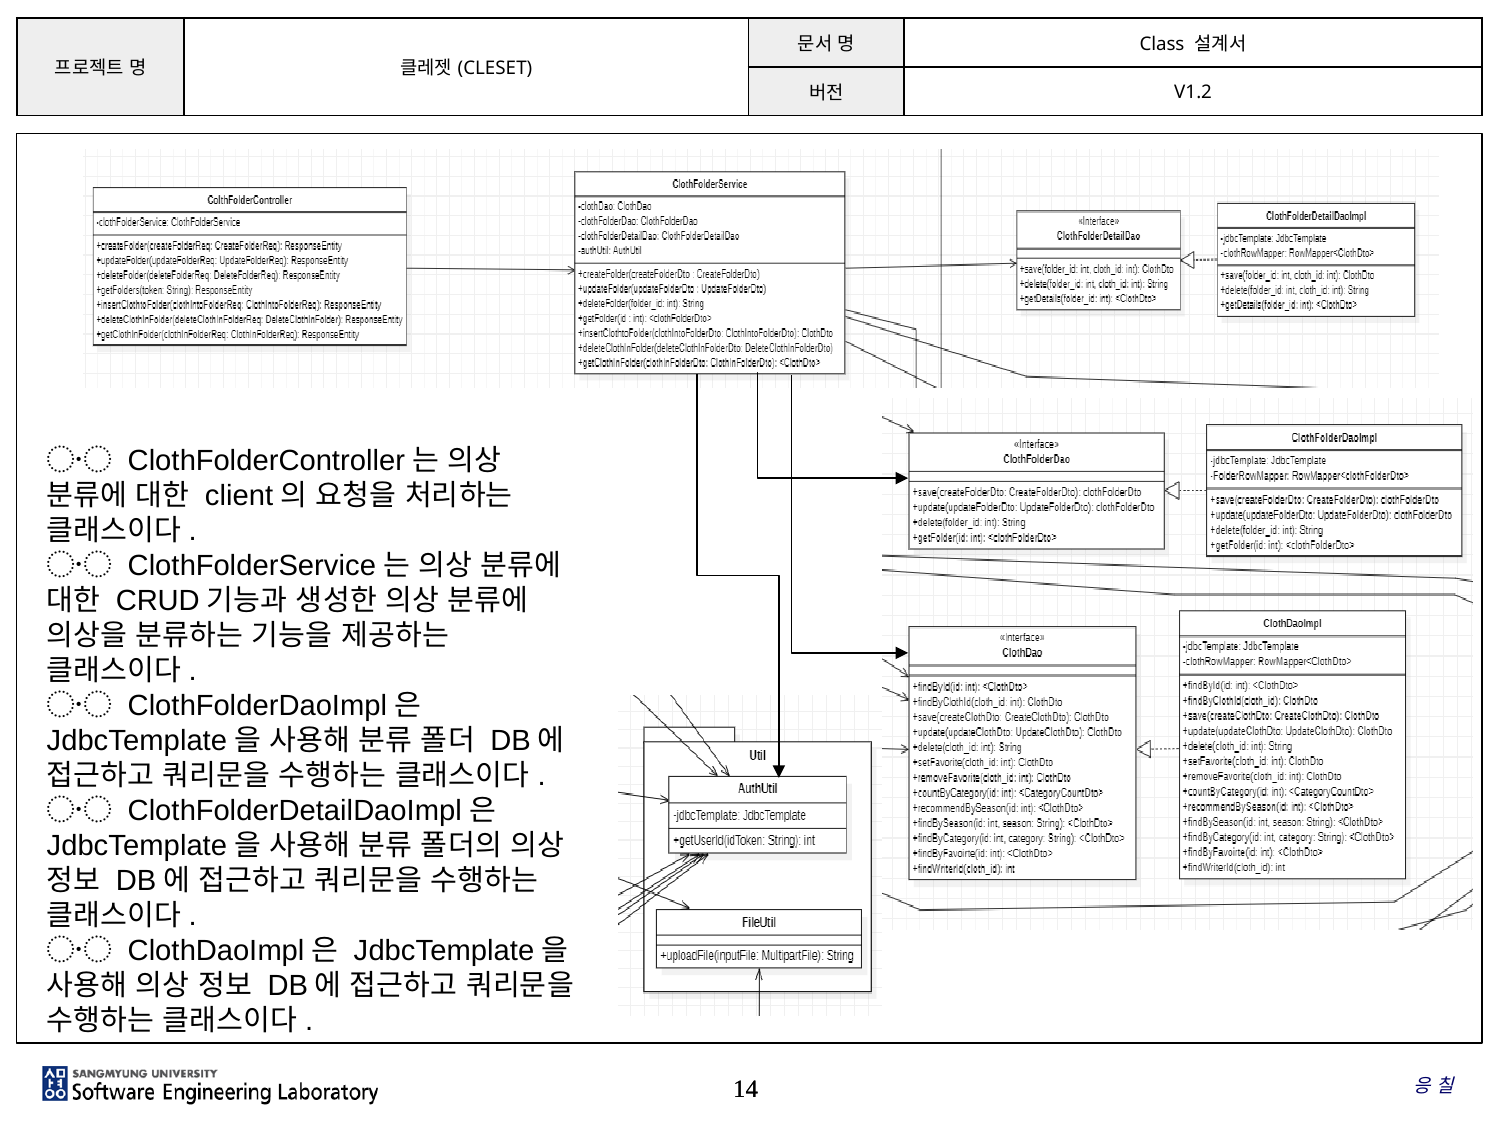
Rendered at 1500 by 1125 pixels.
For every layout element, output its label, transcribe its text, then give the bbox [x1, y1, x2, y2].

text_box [83, 149, 1473, 1017]
footer 응 칠 [994, 1060, 1454, 1110]
text_box 〮 ClothFolderController는 의상 분류에 대한 client의 요청을 처리하는 클래스이다. 〮 ClothFolderService는 의상 분류에 대한 CRUD기능과 생성한 의상 분류에 의상을 분류하는 기능을 제공하는 클래스이다. 〮 ClothFolderDaoImpl은 JdbcTemplate을 사용해 분류 폴더 DB에 접근하고 쿼리문을 수행하는 클래스이다. 〮 ClothFolderDetailDaoImpl은 JdbcTemplate을 사용해 분류 폴더의 의상 정보 DB에 접근하고 쿼리문을 수행하는 클래스이다. 〮 ClothDaoImpl은 JdbcTemplate을 사용해 의상 정보 DB에 접근하고 쿼리문을 수행하는 클래스이다. [31, 434, 592, 1089]
picture [42, 1089, 382, 1106]
